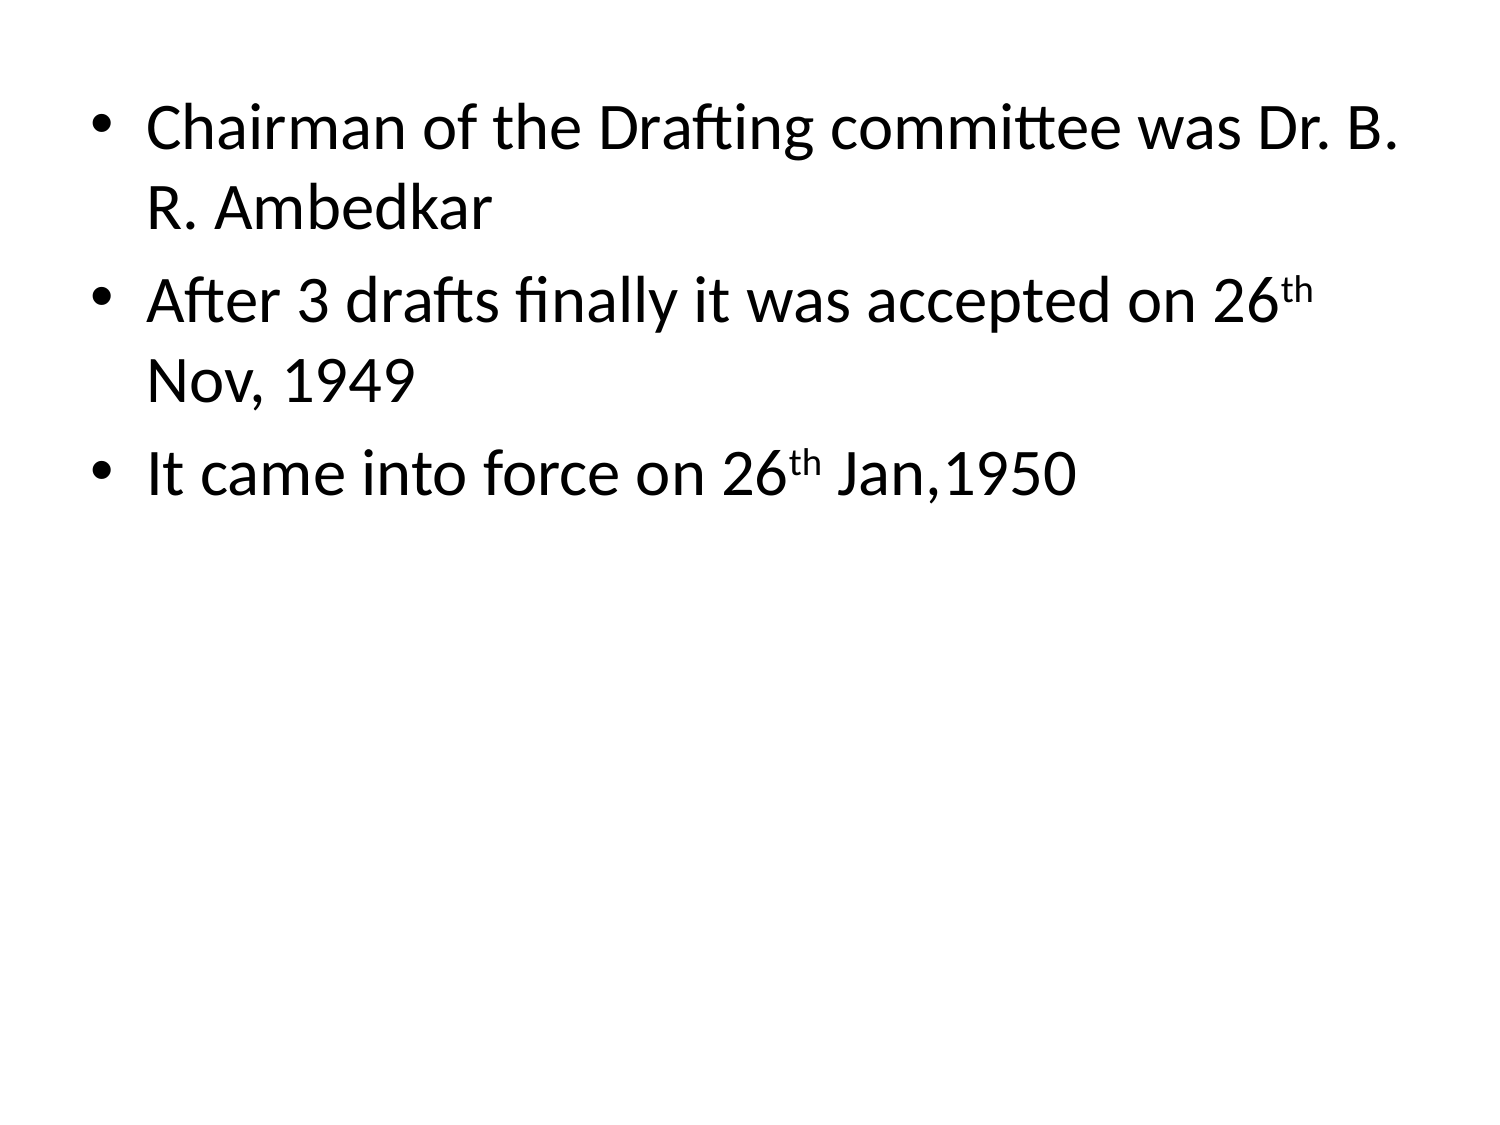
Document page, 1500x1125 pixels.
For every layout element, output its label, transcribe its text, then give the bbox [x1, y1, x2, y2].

list Chairman of the Drafting committee was Dr. B. R. Ambedkar After 3 drafts finally it was accepted on 26th Nov, 1949 It came into force on 26th Jan,1950 [75, 75, 1425, 1005]
